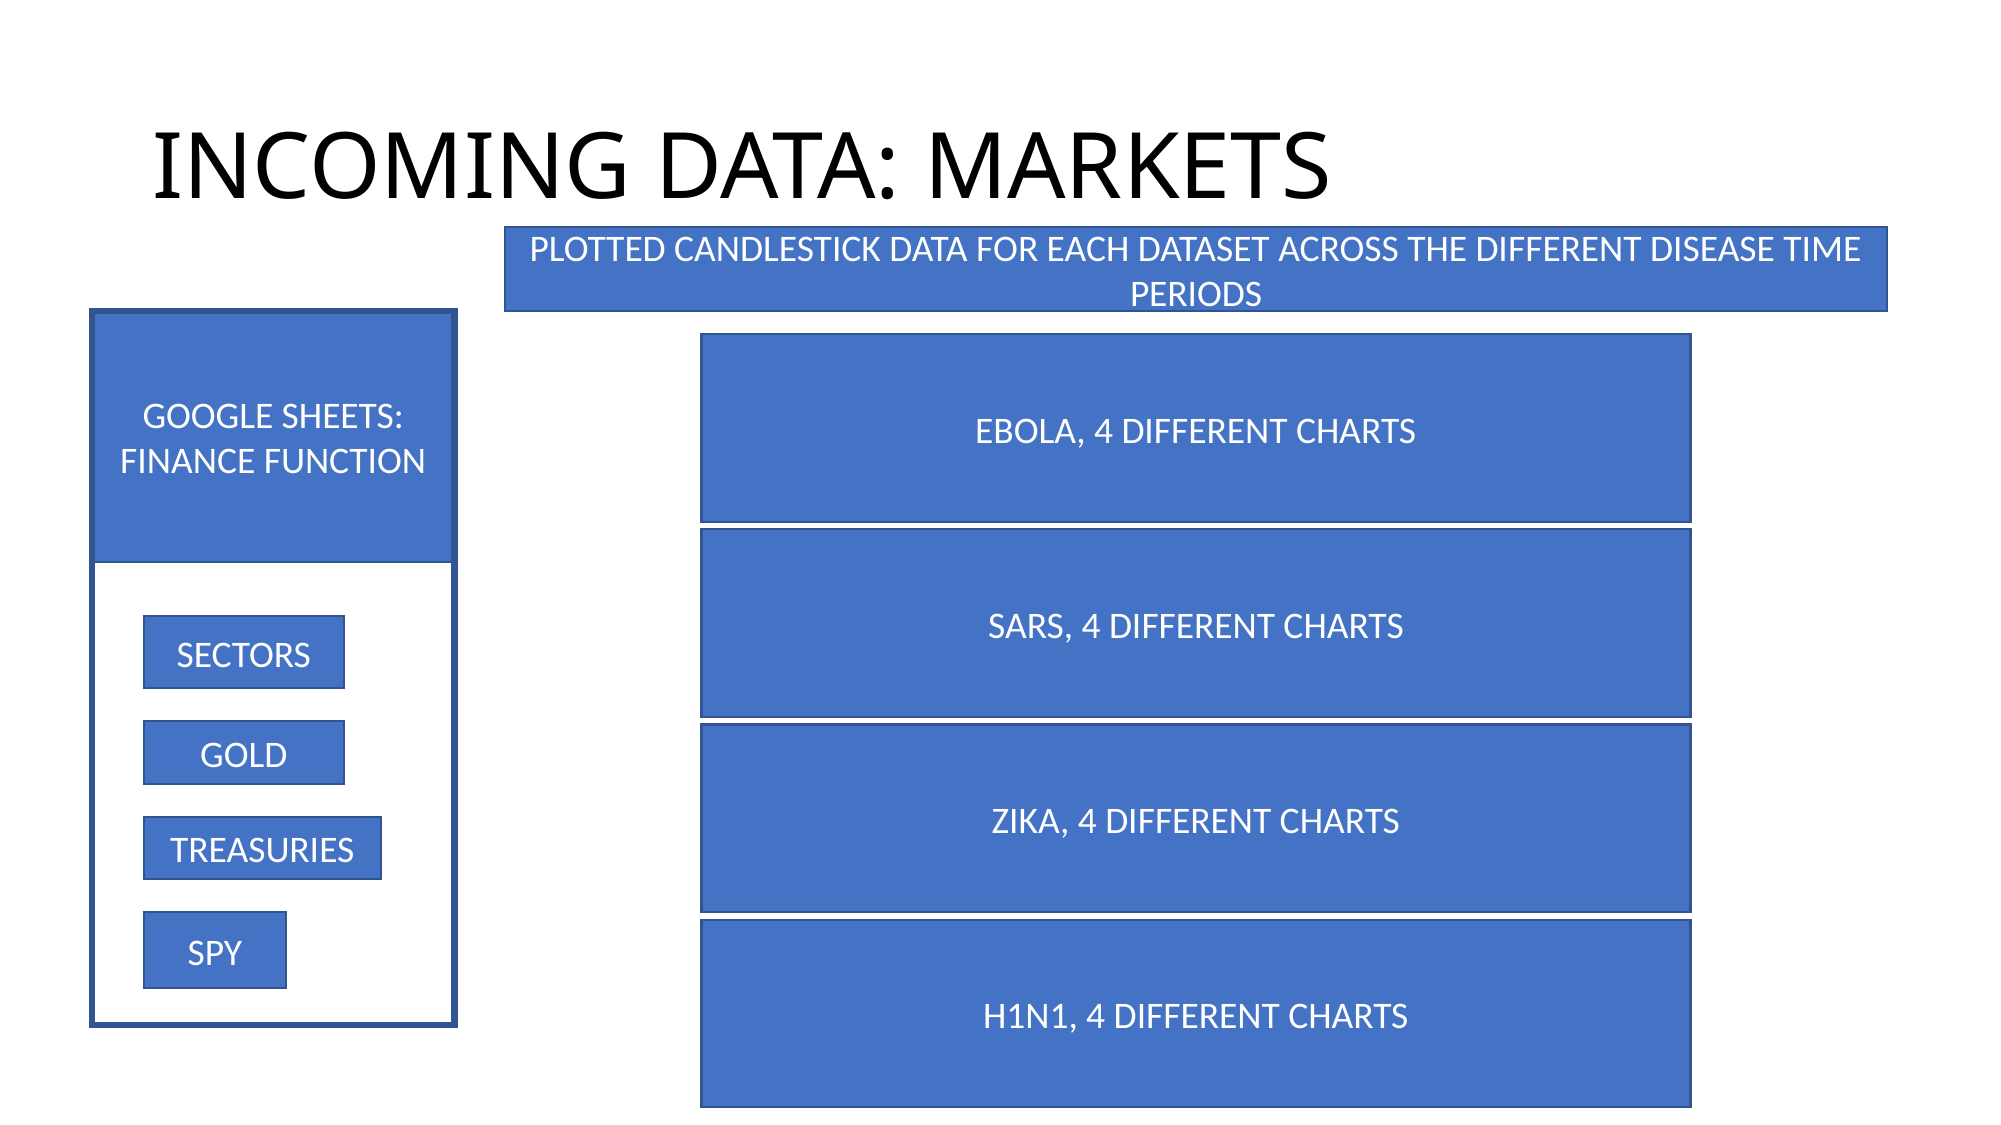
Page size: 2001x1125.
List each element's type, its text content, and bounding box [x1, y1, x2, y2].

text_box ZIKA, 4 DIFFERENT CHARTS [700, 723, 1692, 913]
text_box H1N1, 4 DIFFERENT CHARTS [700, 919, 1692, 1108]
text_box [91, 310, 456, 1026]
text_box PLOTTED CANDLESTICK DATA FOR EACH DATASET ACROSS THE DIFFERENT DISEASE TIME PERIODS [504, 226, 1888, 312]
title INCOMING DATA: MARKETS [137, 59, 1863, 278]
text_box SARS, 4 DIFFERENT CHARTS [700, 528, 1692, 718]
text_box EBOLA, 4 DIFFERENT CHARTS [700, 333, 1692, 523]
